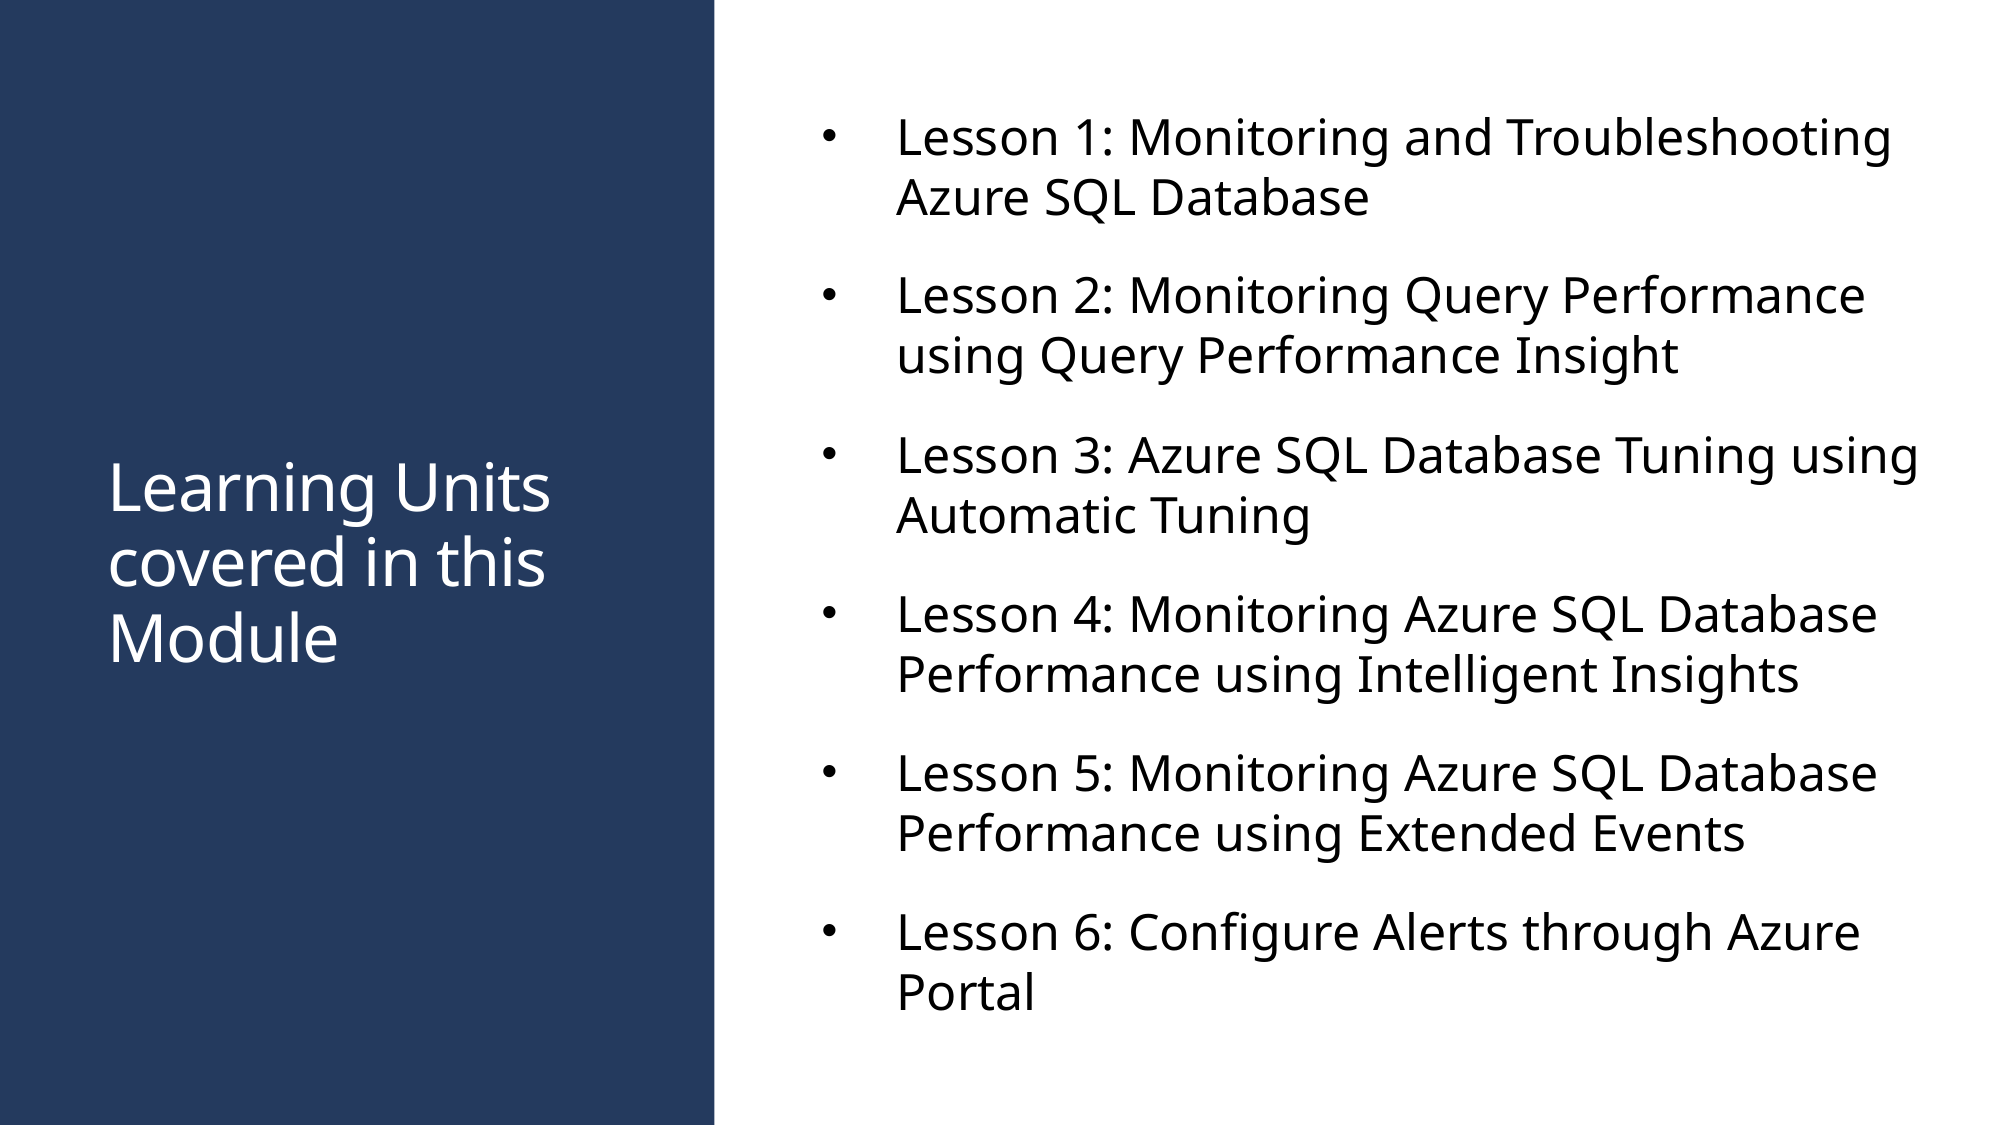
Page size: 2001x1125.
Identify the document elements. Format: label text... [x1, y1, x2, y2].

list Lesson 1: Monitoring and Troubleshooting Azure SQL Database Lesson 2: Monitoring Query Performance using Query Performance Insight Lesson 3: Azure SQL Database Tuning using Automatic Tuning Lesson 4: Monitoring Azure SQL Database Performance using Intelligent Insights Lesson 5: Monitoring Azure SQL Database Performance using Extended Events Lesson 6: Configure Alerts through Azure Portal [821, 103, 1950, 1022]
title Learning Units covered in this Module [107, 103, 619, 1022]
